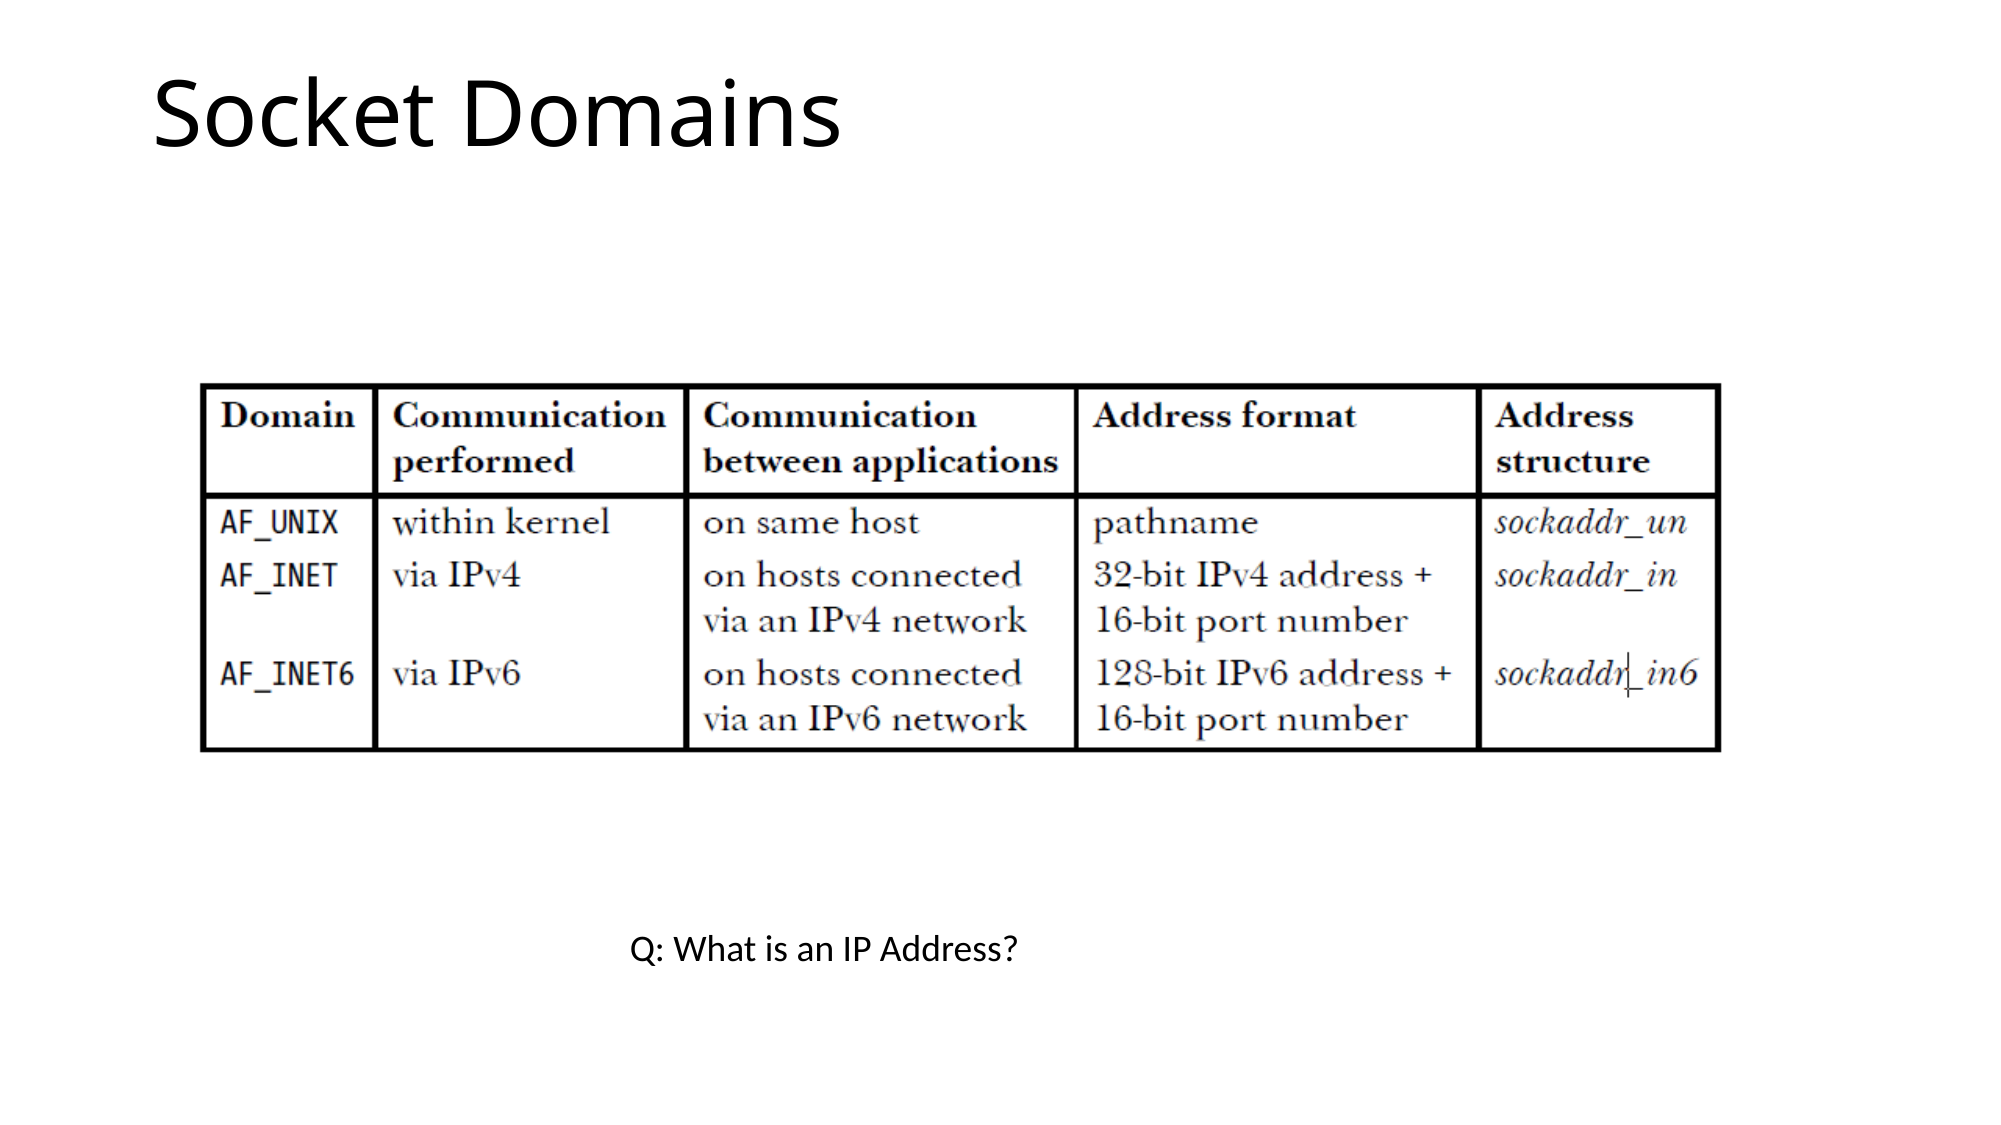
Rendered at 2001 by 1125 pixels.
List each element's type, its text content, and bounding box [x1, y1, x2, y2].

text_box Q: What is an IP Address? [615, 916, 1035, 977]
picture [141, 363, 1859, 790]
title Socket Domains [137, 59, 1863, 278]
